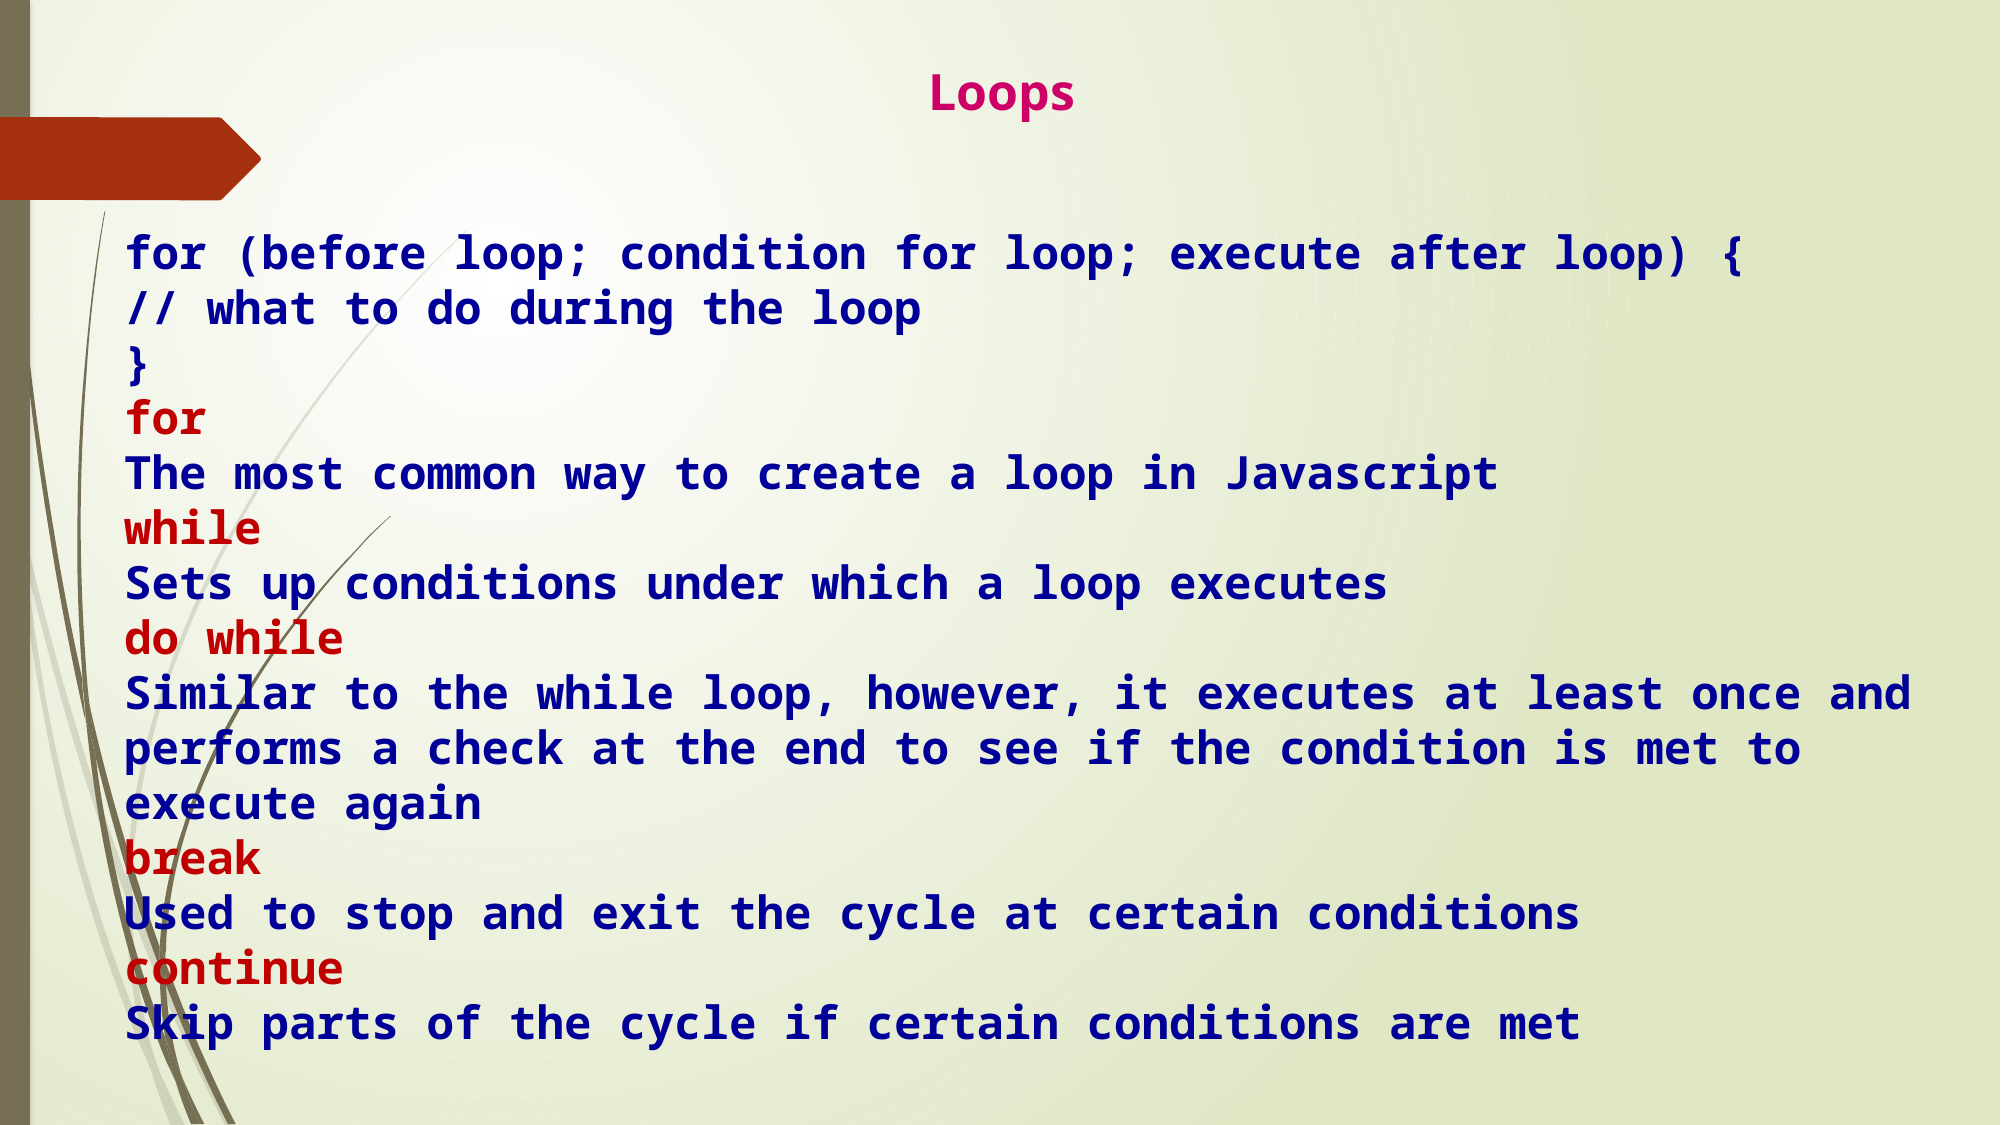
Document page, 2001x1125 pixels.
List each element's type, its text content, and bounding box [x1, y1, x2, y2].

text_box Loops [913, 53, 1091, 128]
text_box for (before loop; condition for loop; execute after loop) { // what to do during the loop } for The most common way to create a loop in Javascript while Sets up conditions under which a loop executes do while Similar to the while loop, however, it executes at least once and performs a check at the end to see if the condition is met to execute again break Used to stop and exit the cycle at certain conditions continue Skip parts of the cycle if certain conditions are met [109, 216, 1935, 1057]
